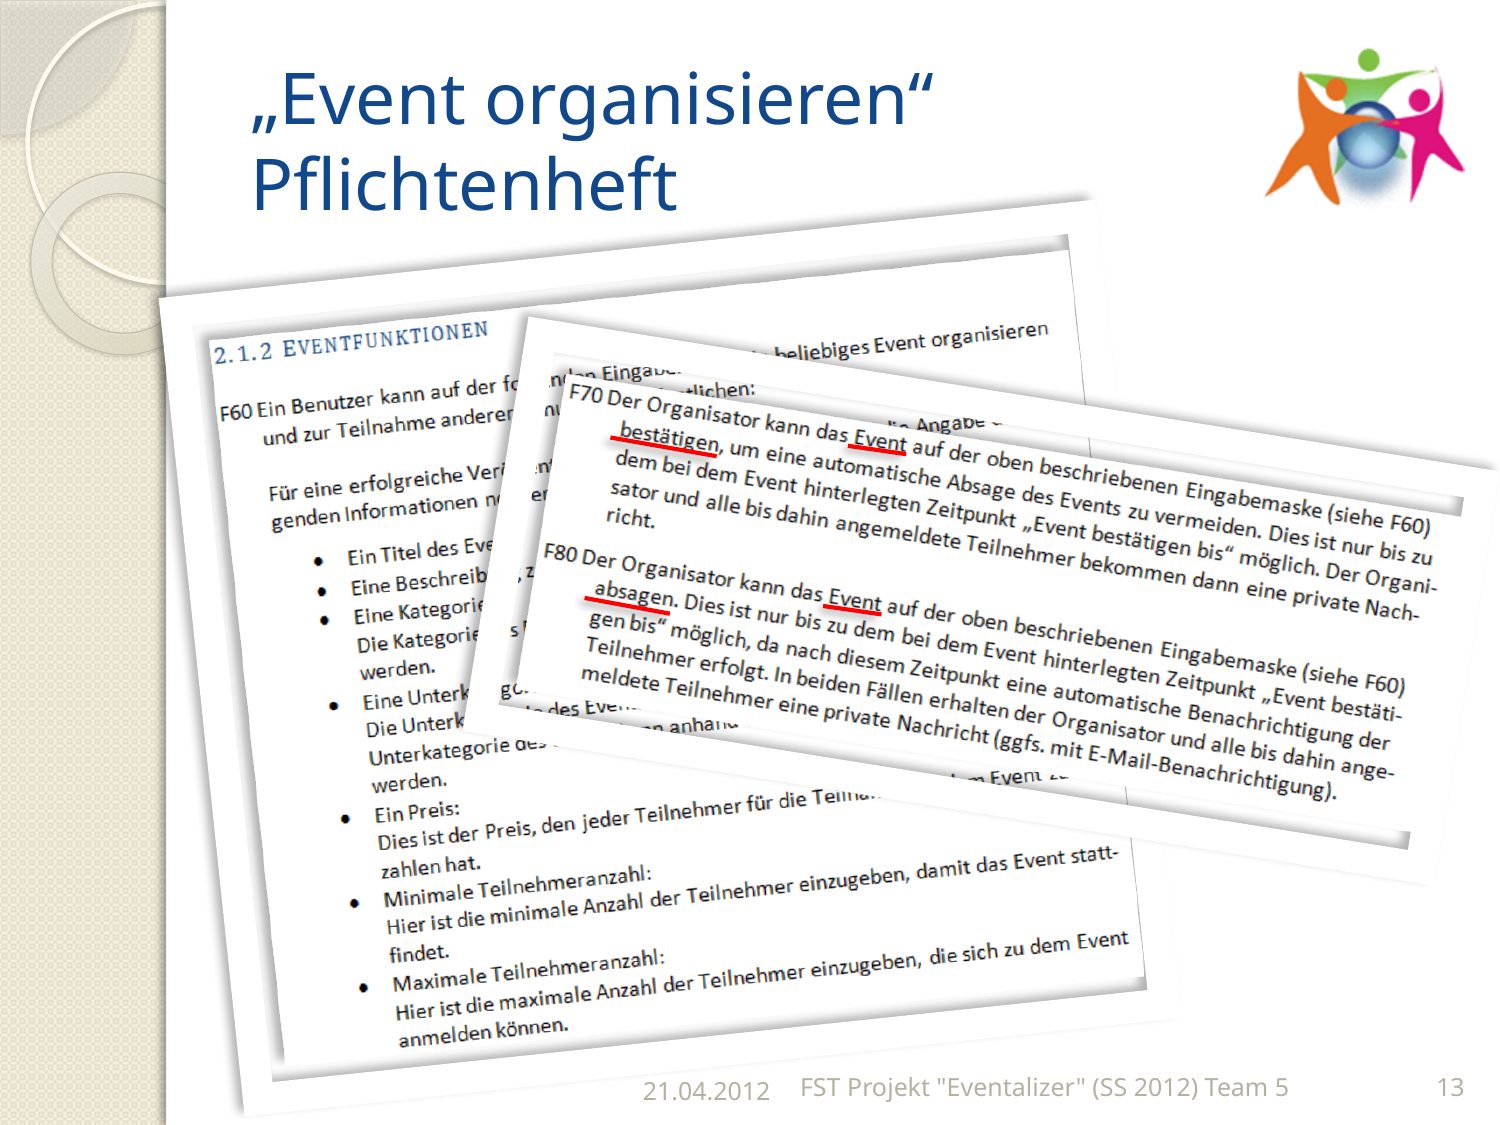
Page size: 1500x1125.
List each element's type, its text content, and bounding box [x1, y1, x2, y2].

footer FST Projekt "Eventalizer" (SS 2012) Team 5 [785, 1034, 1413, 1113]
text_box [822, 605, 882, 615]
slide_number 13 [1413, 1034, 1488, 1113]
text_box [847, 445, 907, 455]
title „Event organisieren“ Pflichtenheft [235, 45, 1466, 233]
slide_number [435, 1061, 785, 1113]
picture [209, 250, 1460, 1066]
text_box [584, 597, 671, 614]
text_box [610, 437, 717, 457]
